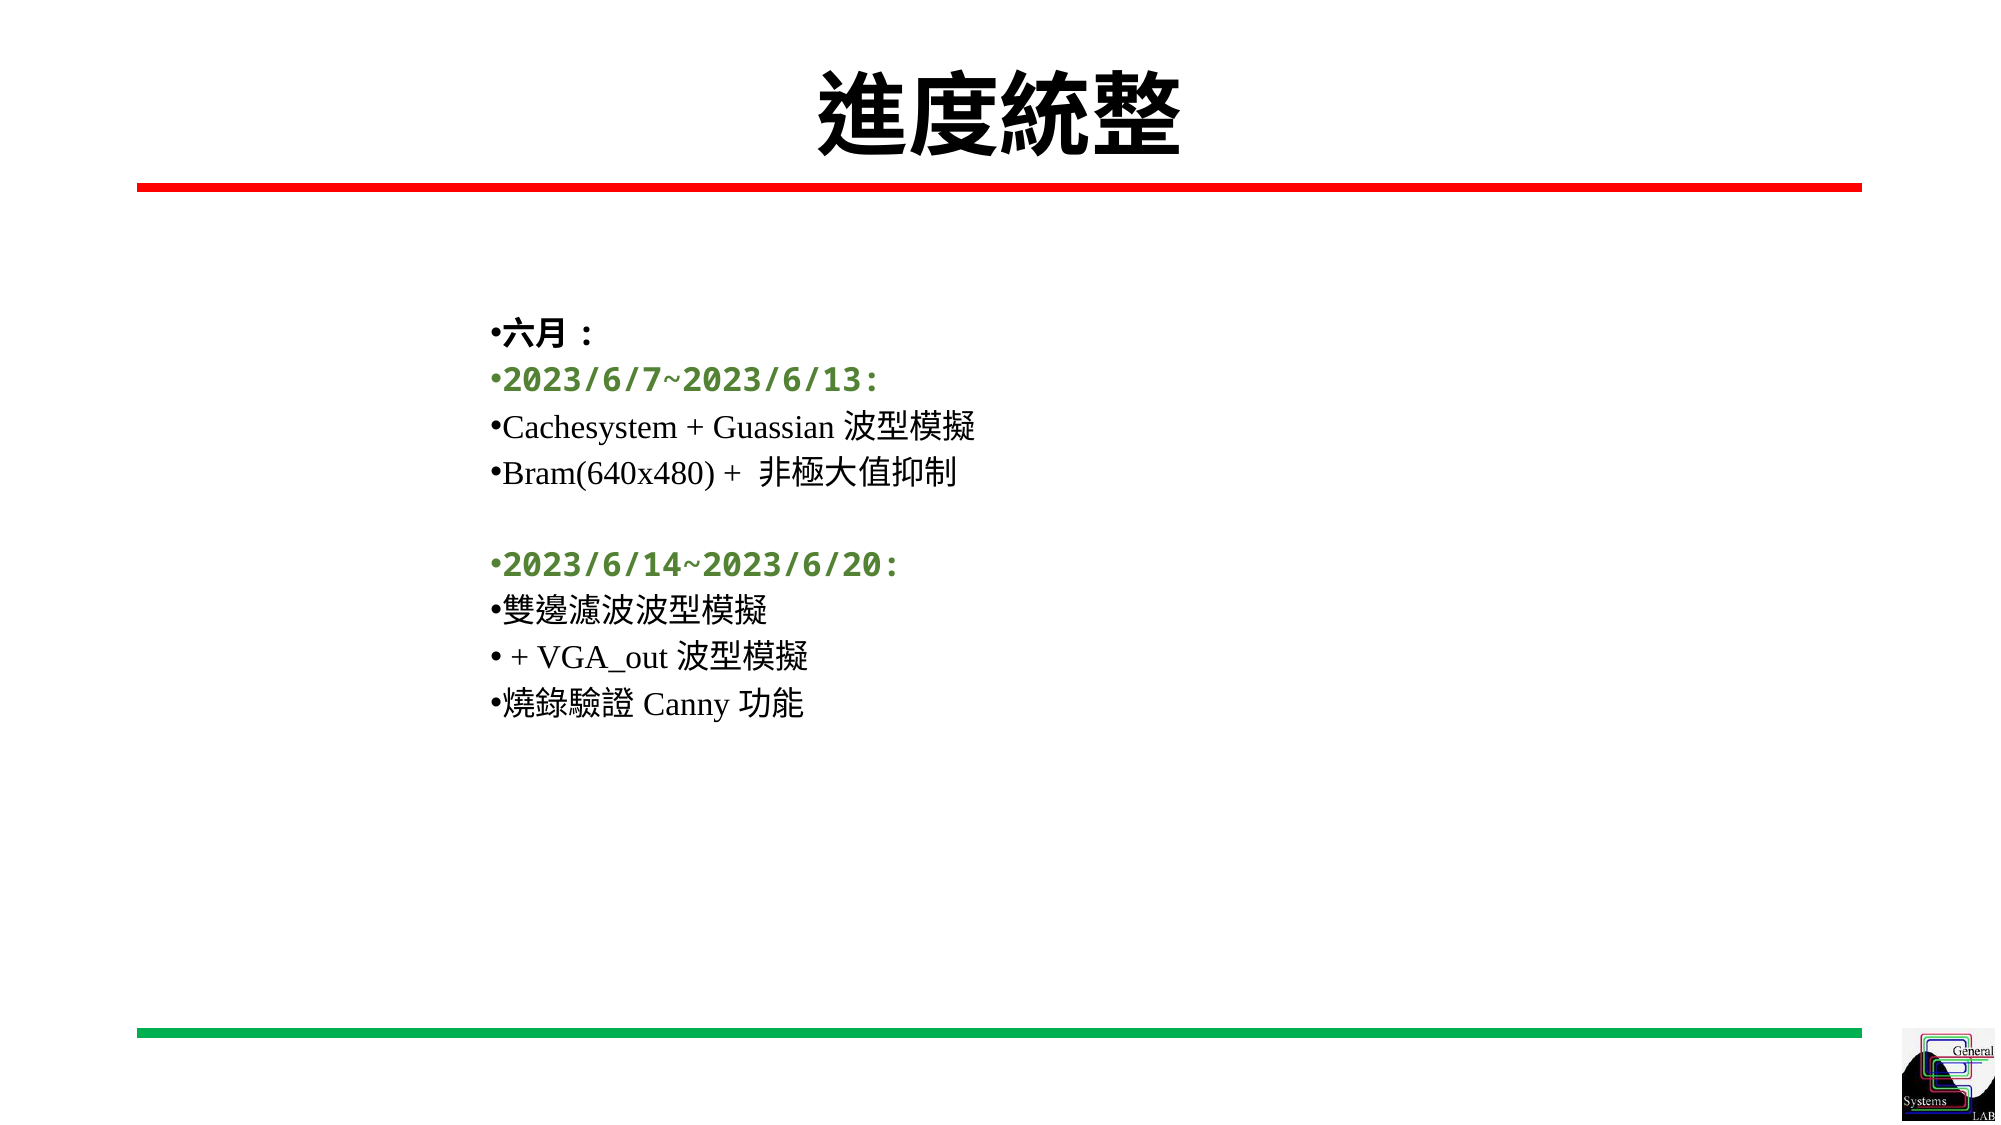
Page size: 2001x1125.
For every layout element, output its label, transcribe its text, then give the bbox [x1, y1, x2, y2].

text_box 進度統整 [137, 59, 1863, 178]
picture [1902, 1028, 1995, 1121]
text_box [1083, 767, 1882, 1084]
text_box 六月: 2023/6/7~2023/6/13: Cachesystem + Guassian波型模擬 Bram(640x480) + 非極大值抑制 2023/6/14~2023/6/20: 雙邊濾波波型模擬 + VGA_out波型模擬 燒錄驗證Canny功能 [475, 305, 1428, 822]
